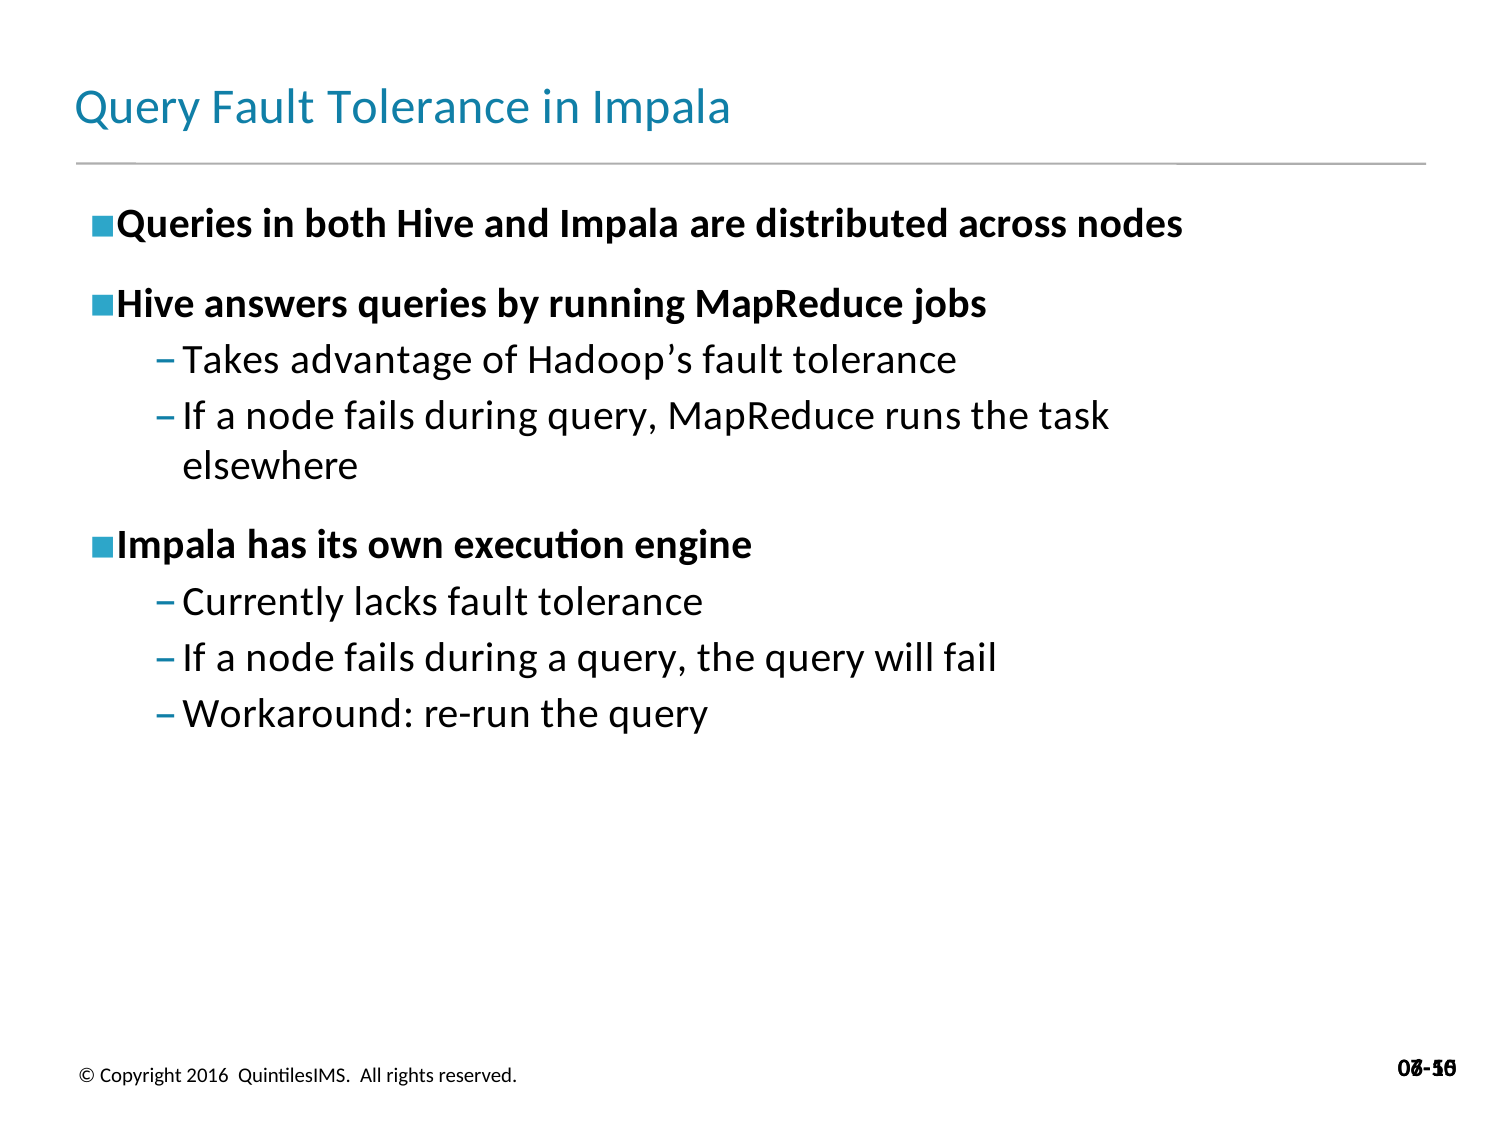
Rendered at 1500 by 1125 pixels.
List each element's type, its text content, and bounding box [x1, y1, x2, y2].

slide_number 06-55 [1395, 1051, 1461, 1081]
title Query Fault Tolerance in Impala [72, 73, 1428, 262]
text_box Queries in both Hive and Impala are distributed across nodes Hive answers queries by running MapReduce jobs Takes advantage of Hadoop’s fault tolerance If a node fails during query, MapReduce runs the task elsewhere Impala has its own execution engine Currently lacks fault tolerance If a node fails during a query, the query will fail Workaround: re-run the query [86, 262, 1270, 737]
footer © Copyright 2016 QuintilesIMS. All rights reserved. [76, 1061, 1188, 1125]
